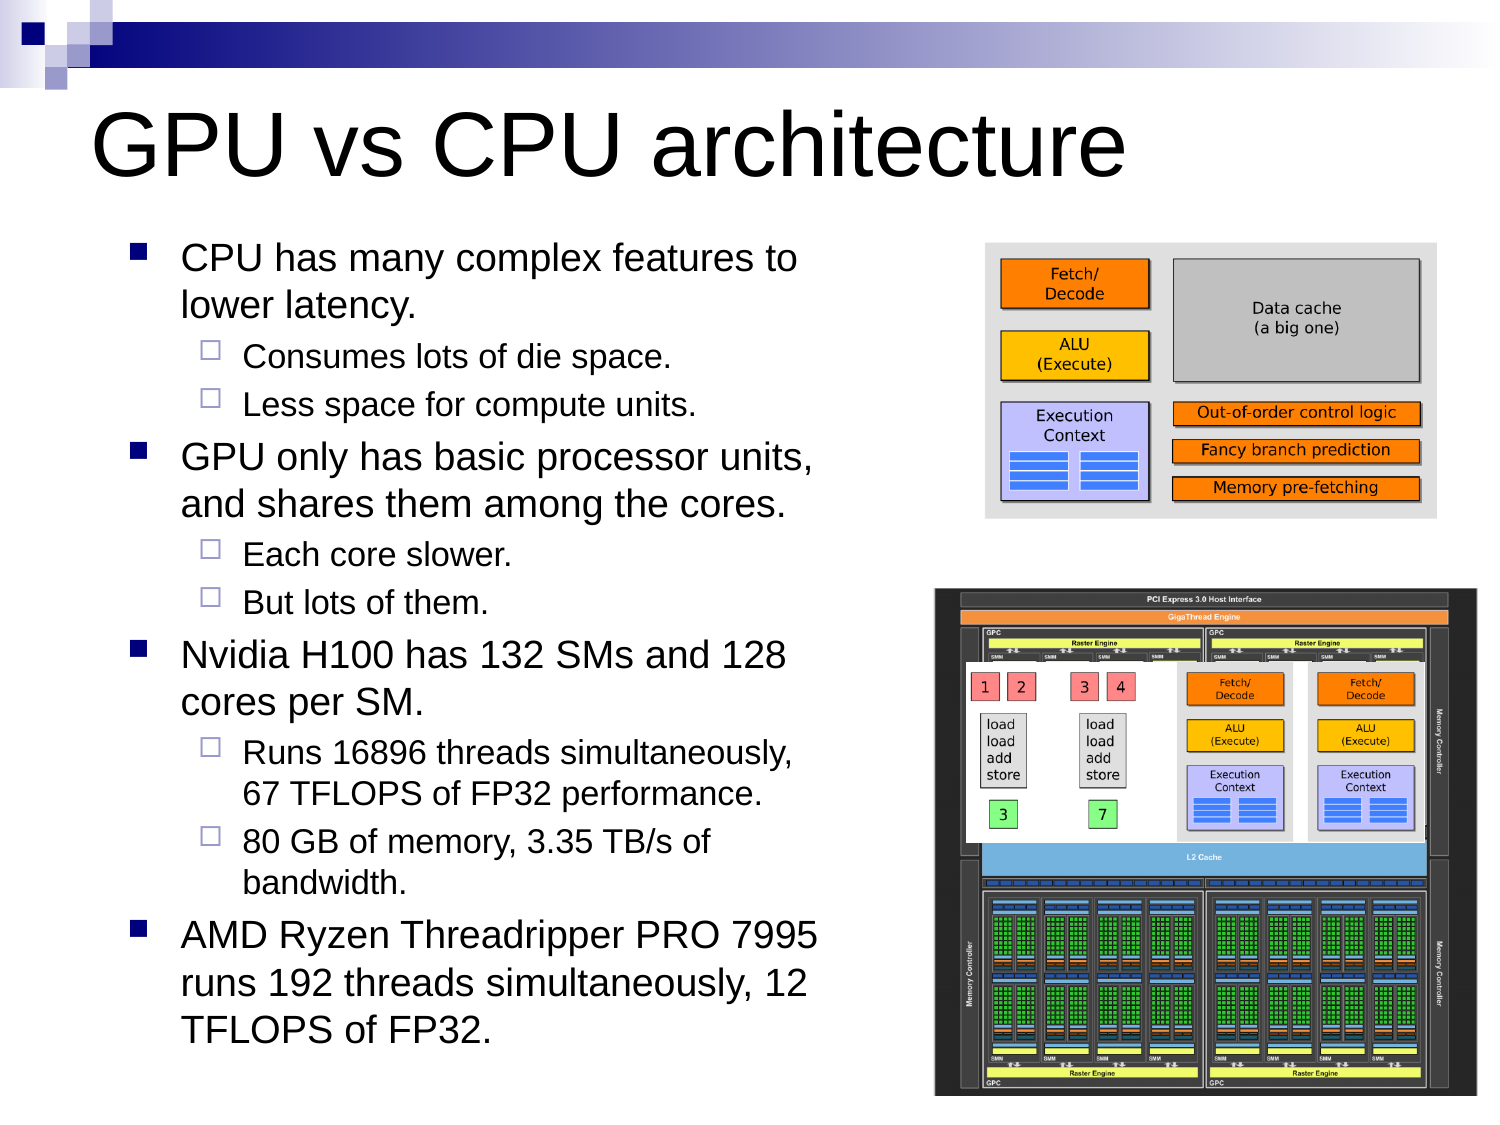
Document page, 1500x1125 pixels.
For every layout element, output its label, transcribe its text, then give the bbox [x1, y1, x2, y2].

title GPU vs CPU architecture [75, 75, 1425, 205]
picture [984, 241, 1437, 519]
picture [923, 579, 1485, 1107]
list CPU has many complex features to lower latency. Consumes lots of die space. Less space for compute units. GPU only has basic processor units, and shares them among the cores. Each core slower. But lots of them. Nvidia H100 has 132 SMs and 128 cores per SM. Runs 16896 threads simultaneously, 67 TFLOPS of FP32 performance. 80 GB of memory, 3.35 TB/s of bandwidth. AMD Ryzen Threadripper PRO 7995 runs 192 threads simultaneously, 12 TFLOPS of FP32. [112, 224, 846, 1106]
